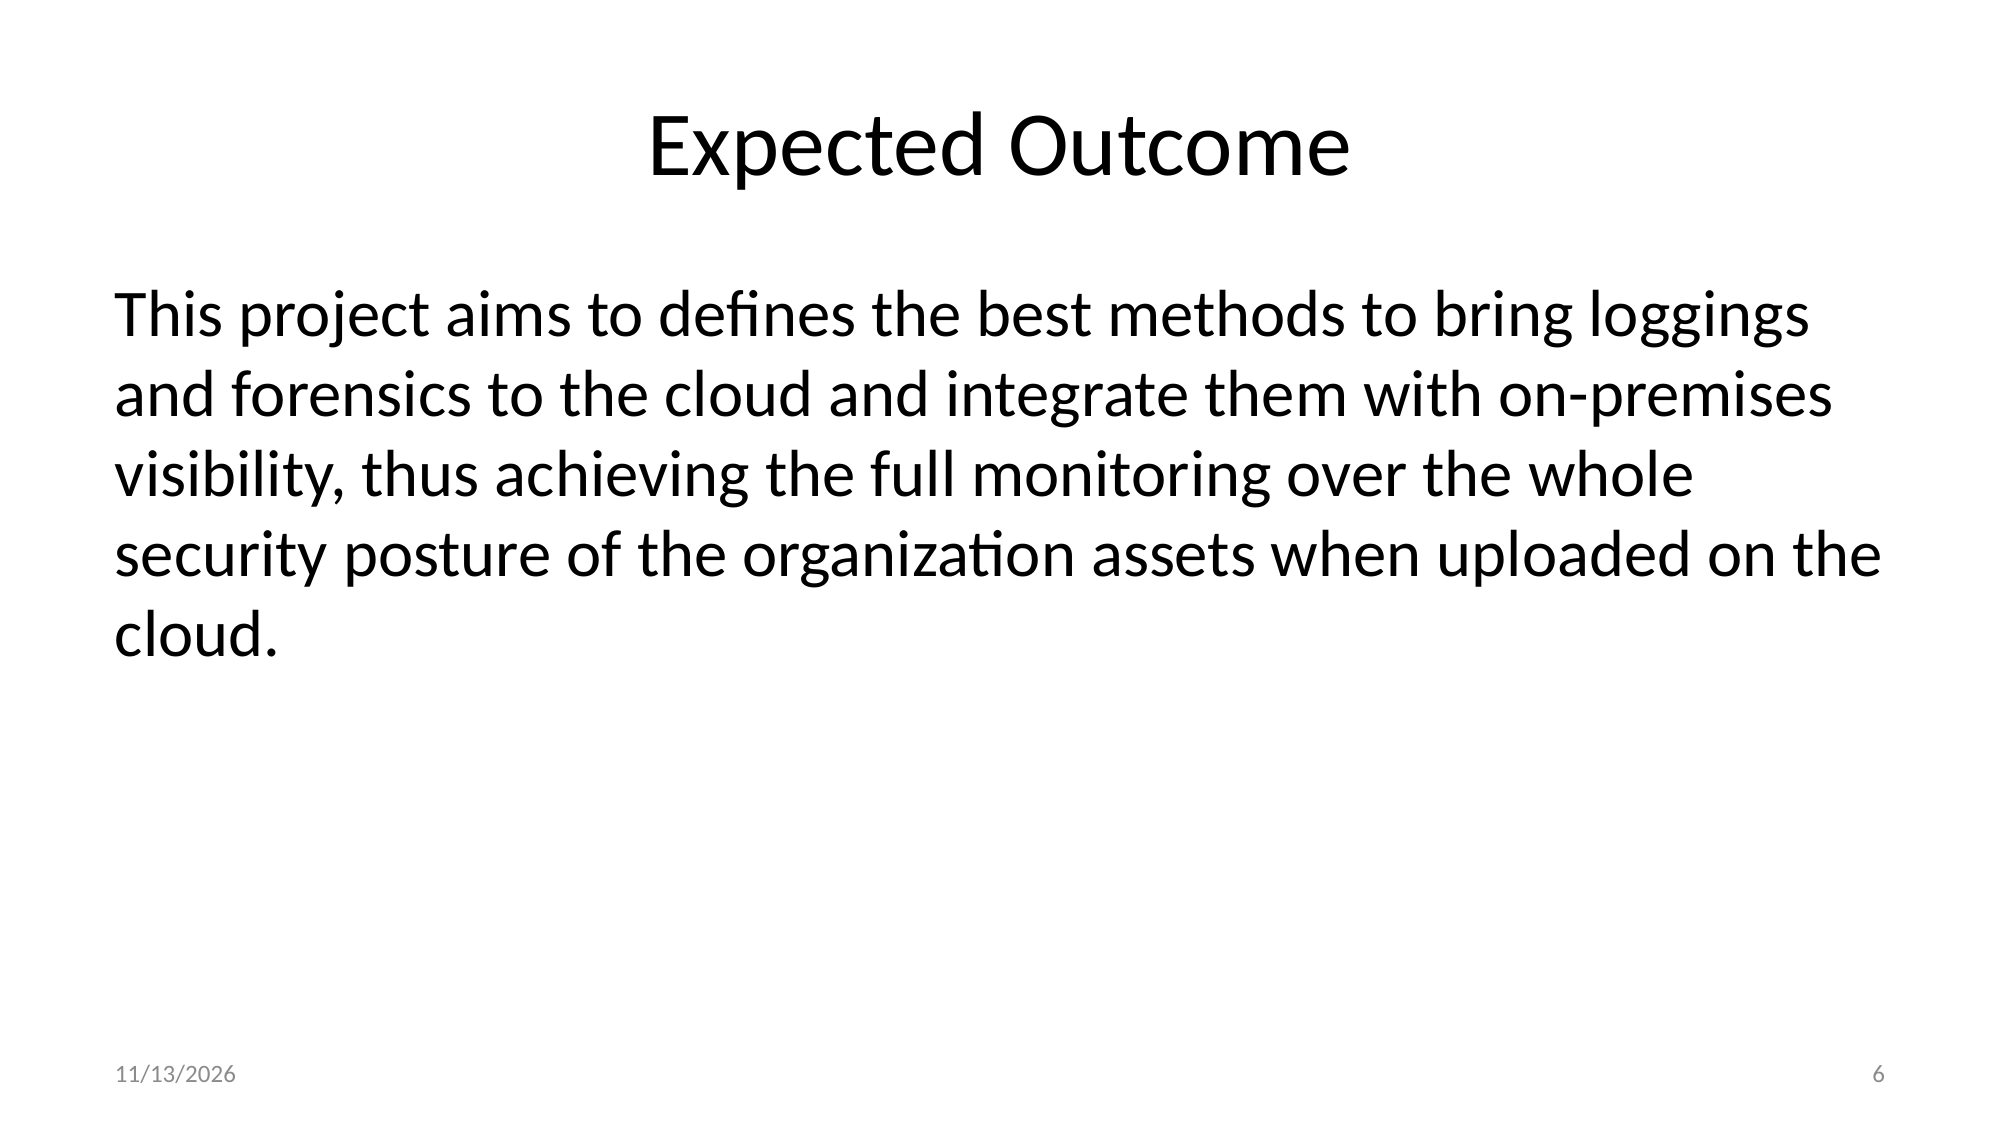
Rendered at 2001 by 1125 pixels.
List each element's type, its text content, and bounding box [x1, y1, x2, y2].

list This project aims to defines the best methods to bring loggings and forensics to the cloud and integrate them with on-premises visibility, thus achieving the full monitoring over the whole security posture of the organization assets when uploaded on the cloud. [99, 262, 1900, 1005]
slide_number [99, 1042, 567, 1103]
slide_number 6 [1433, 1042, 1900, 1103]
title Expected Outcome [99, 45, 1900, 233]
